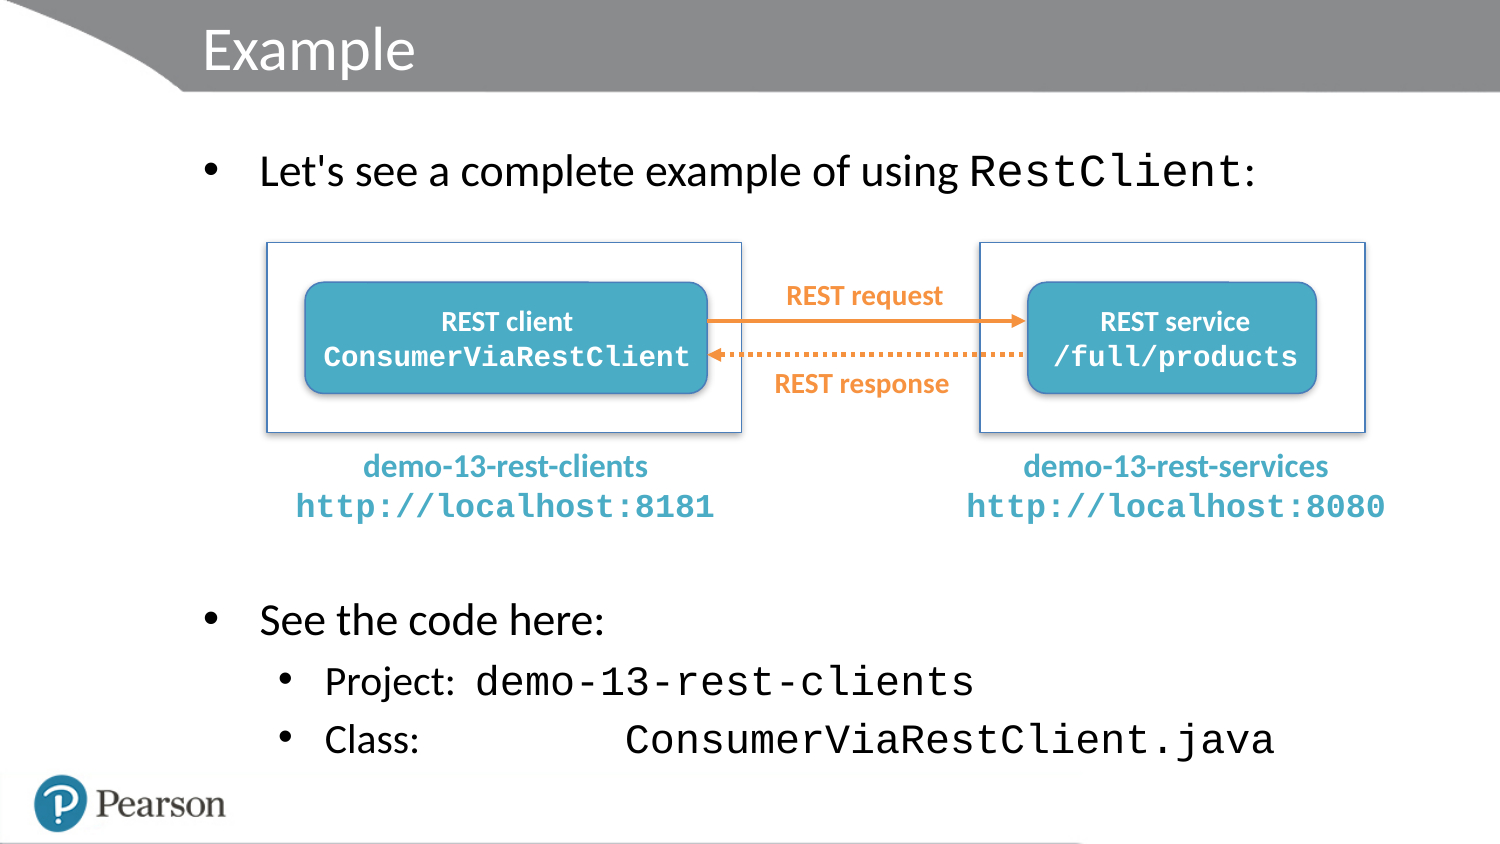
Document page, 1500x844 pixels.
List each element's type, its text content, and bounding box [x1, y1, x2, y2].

picture [0, 0, 1500, 844]
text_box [948, 242, 1405, 533]
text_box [260, 242, 755, 533]
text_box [706, 268, 1026, 322]
title Example [187, 0, 1426, 93]
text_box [706, 354, 1026, 408]
list Let's see a complete example of using RestClient: See the code here: Project: demo-13-rest-clients Class: ConsumerViaRestClient.java [188, 133, 1425, 716]
